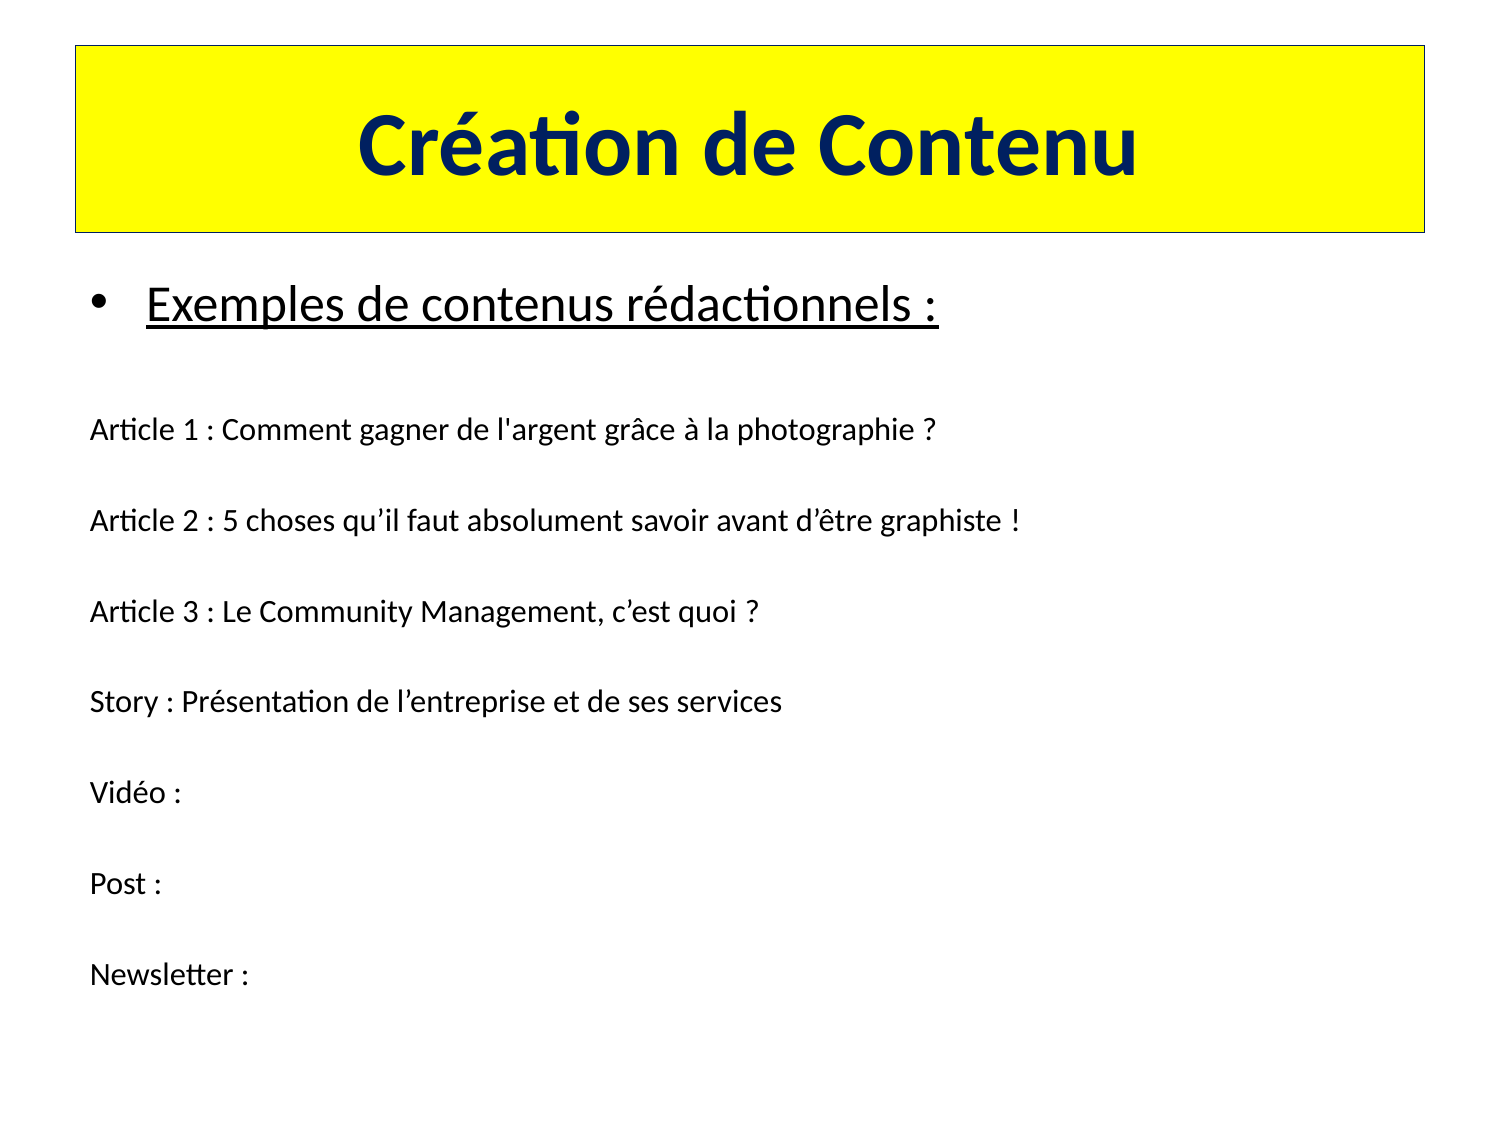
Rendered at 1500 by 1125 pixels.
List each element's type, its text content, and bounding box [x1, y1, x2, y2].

list Exemples de contenus rédactionnels : Article 1 : Comment gagner de l'argent grâce à la photographie ? Article 2 : 5 choses qu’il faut absolument savoir avant d’être graphiste ! Article 3 : Le Community Management, c’est quoi ? Story : Présentation de l’entreprise et de ses services Vidéo : Post : Newsletter : [75, 262, 1425, 1005]
title Création de Contenu [75, 45, 1425, 233]
